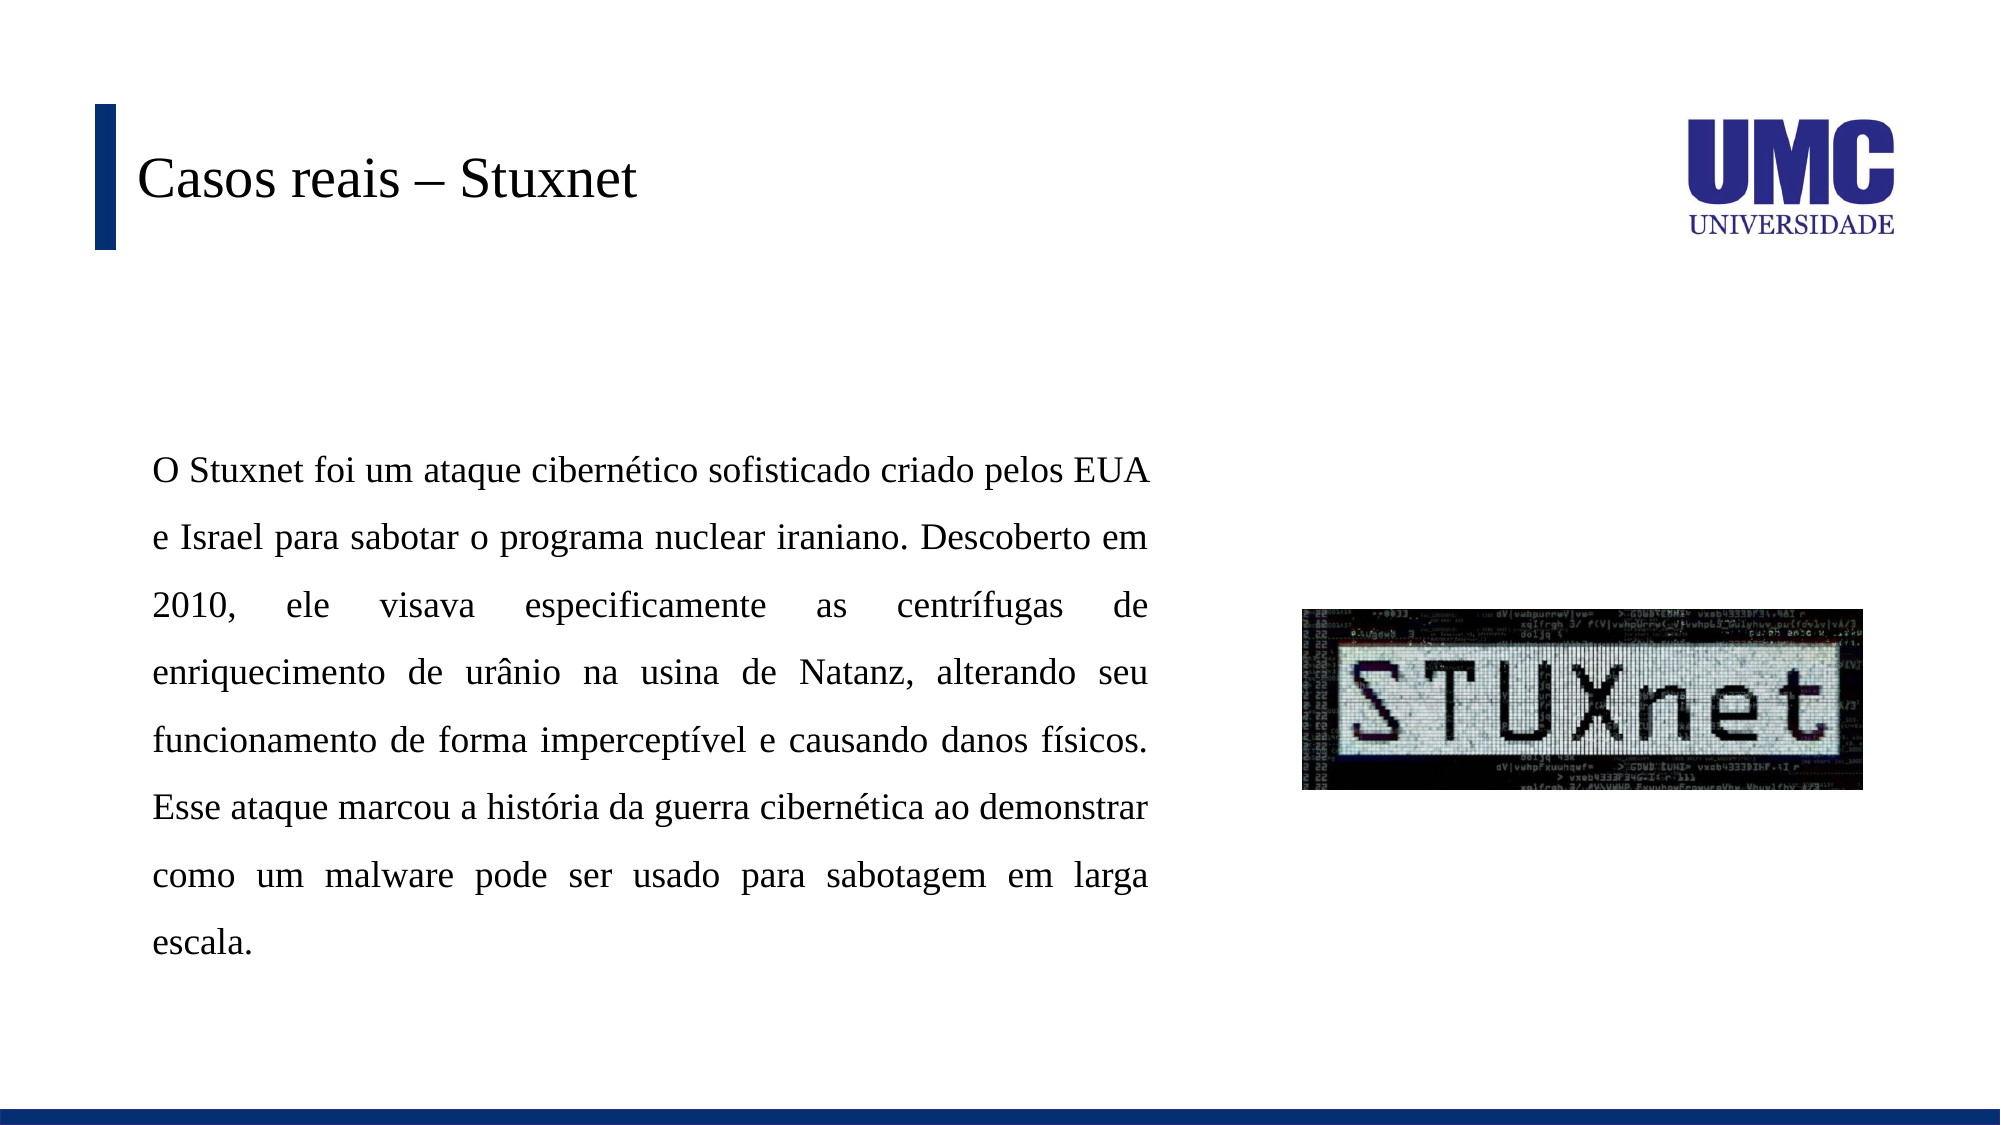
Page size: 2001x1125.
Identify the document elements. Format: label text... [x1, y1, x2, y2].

picture [1302, 609, 1863, 790]
picture [95, 104, 116, 250]
title Casos reais – Stuxnet [122, 140, 1667, 214]
picture [1, 1110, 1999, 1124]
picture [1686, 117, 1896, 237]
list O Stuxnet foi um ataque cibernético sofisticado criado pelos EUA e Israel para sabotar o programa nuclear iraniano. Descoberto em 2010, ele visava especificamente as centrífugas de enriquecimento de urânio na usina de Natanz, alterando seu funcionamento de forma imperceptível e causando danos físicos. Esse ataque marcou a história da guerra cibernética ao demonstrar como um malware pode ser usado para sabotagem em larga escala. [137, 414, 1165, 985]
